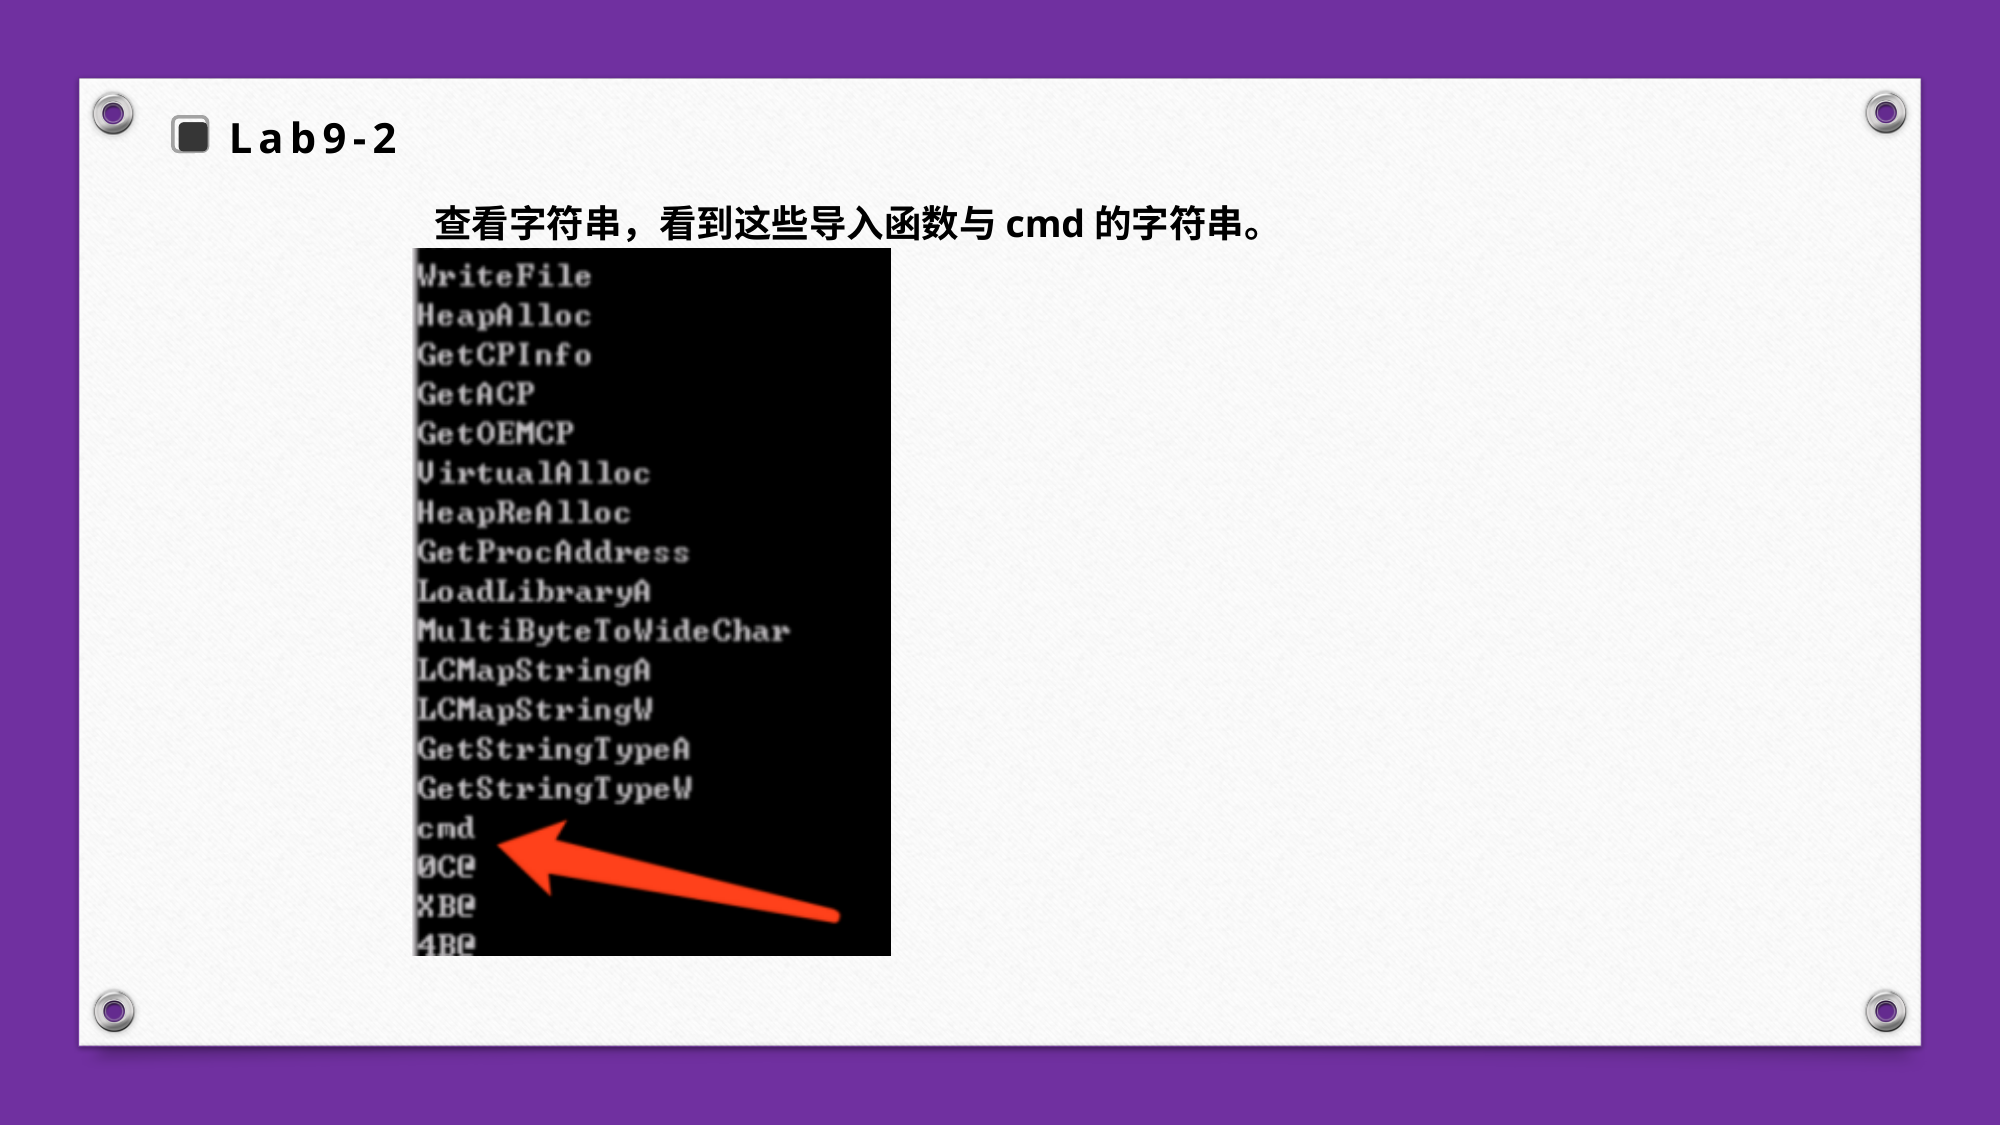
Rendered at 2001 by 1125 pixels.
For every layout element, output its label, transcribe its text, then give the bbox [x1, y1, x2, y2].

picture [0, 0, 2000, 1125]
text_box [172, 116, 208, 152]
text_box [172, 103, 612, 170]
text_box 查看字符串，看到这些导入函数与cmd的字符串。 [253, 169, 1752, 252]
